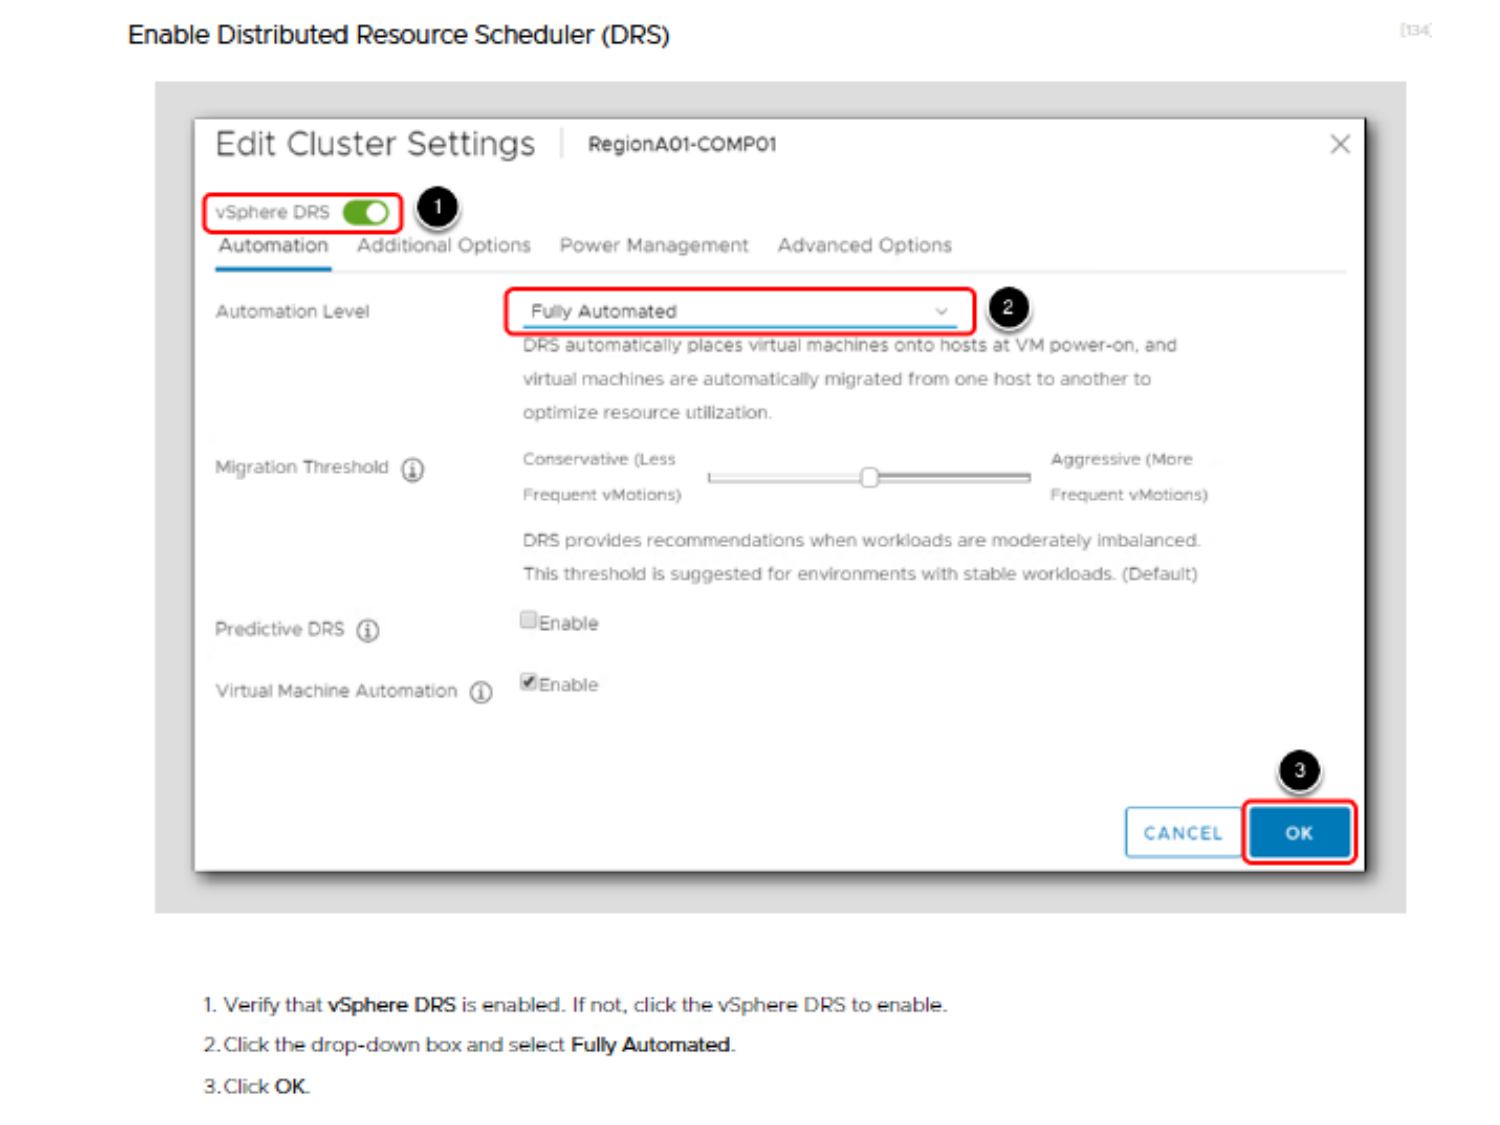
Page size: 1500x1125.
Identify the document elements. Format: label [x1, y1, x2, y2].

picture [76, 0, 1433, 1116]
